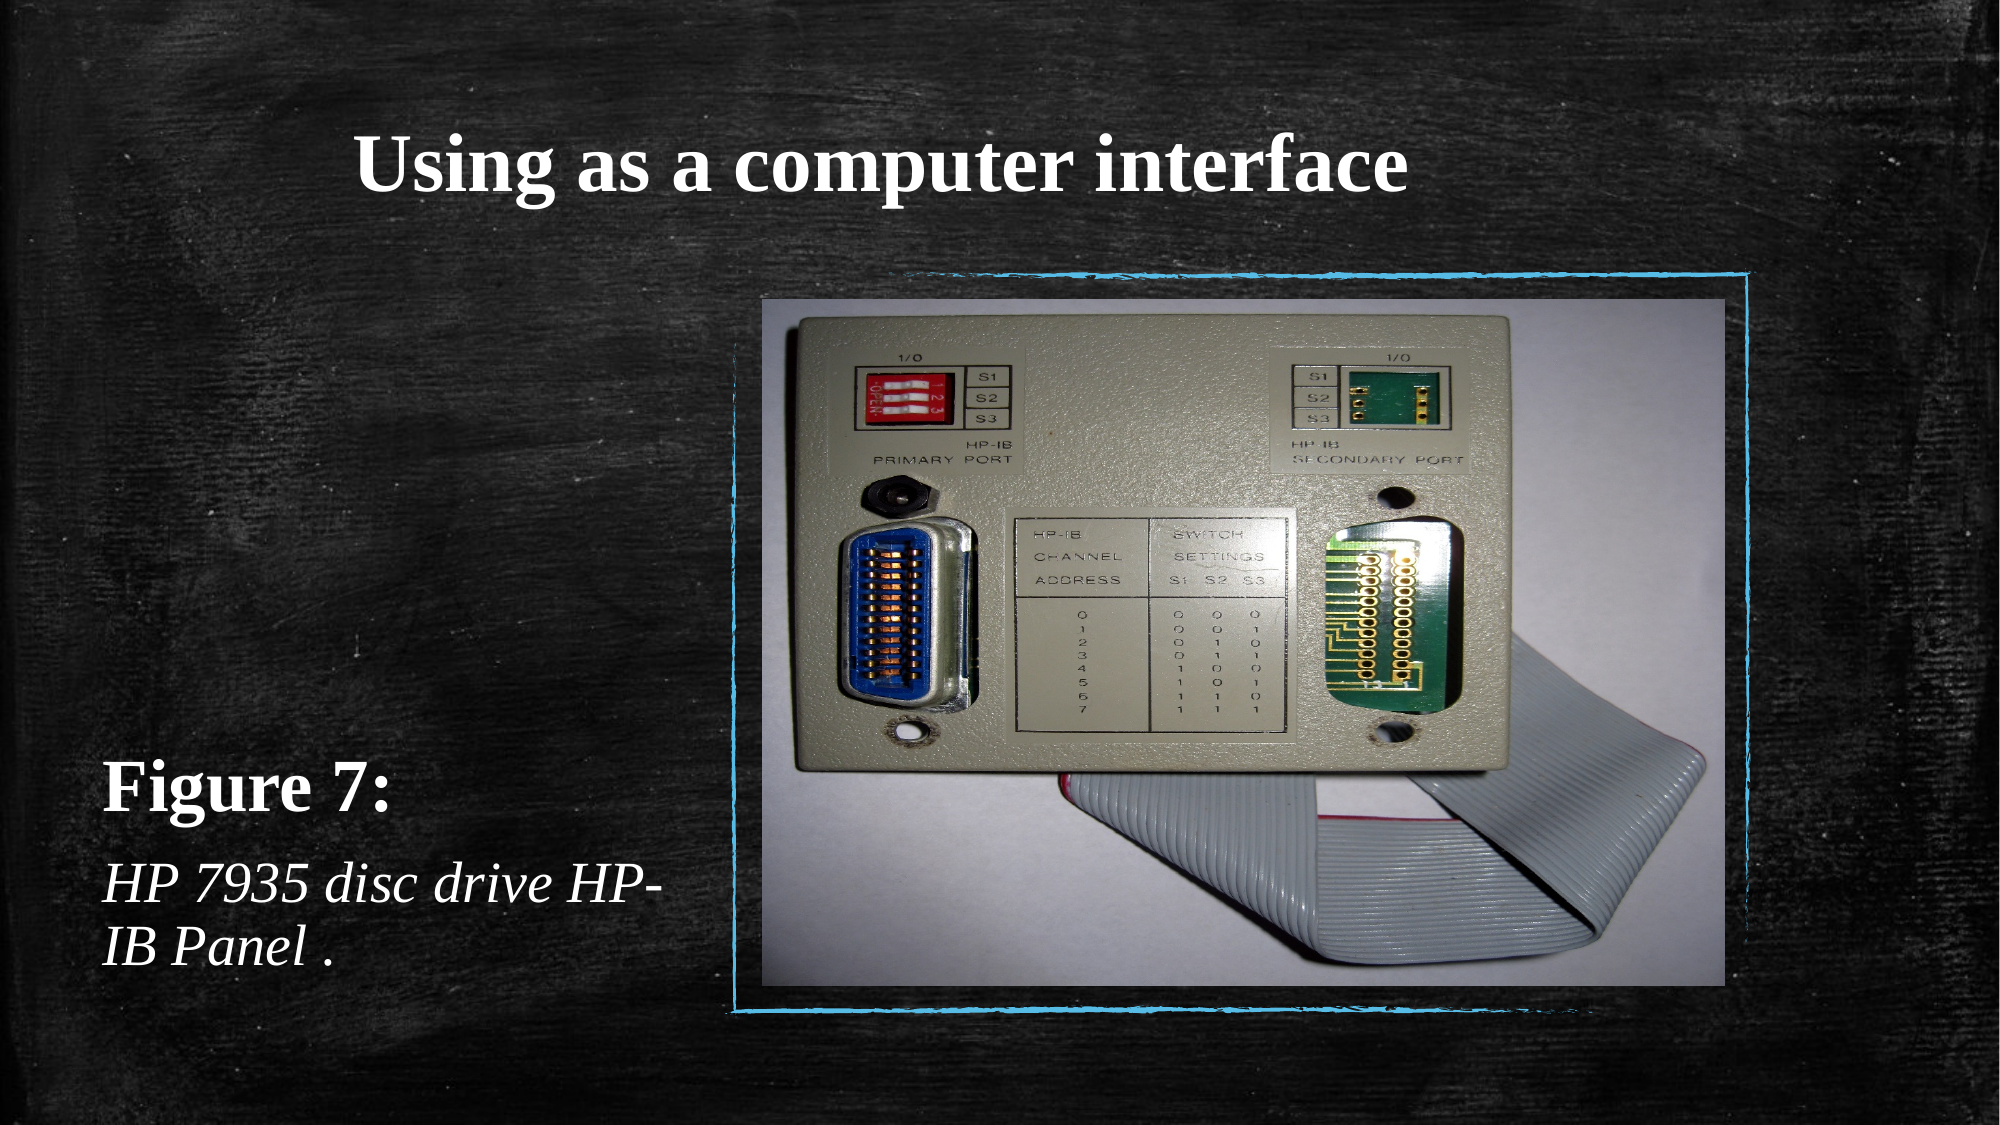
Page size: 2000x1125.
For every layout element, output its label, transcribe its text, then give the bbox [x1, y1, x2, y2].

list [762, 299, 1725, 986]
list Figure 7: HP 7935 disc drive HP-IB Panel . [87, 535, 713, 986]
title Using as a computer interface [337, 50, 1838, 218]
